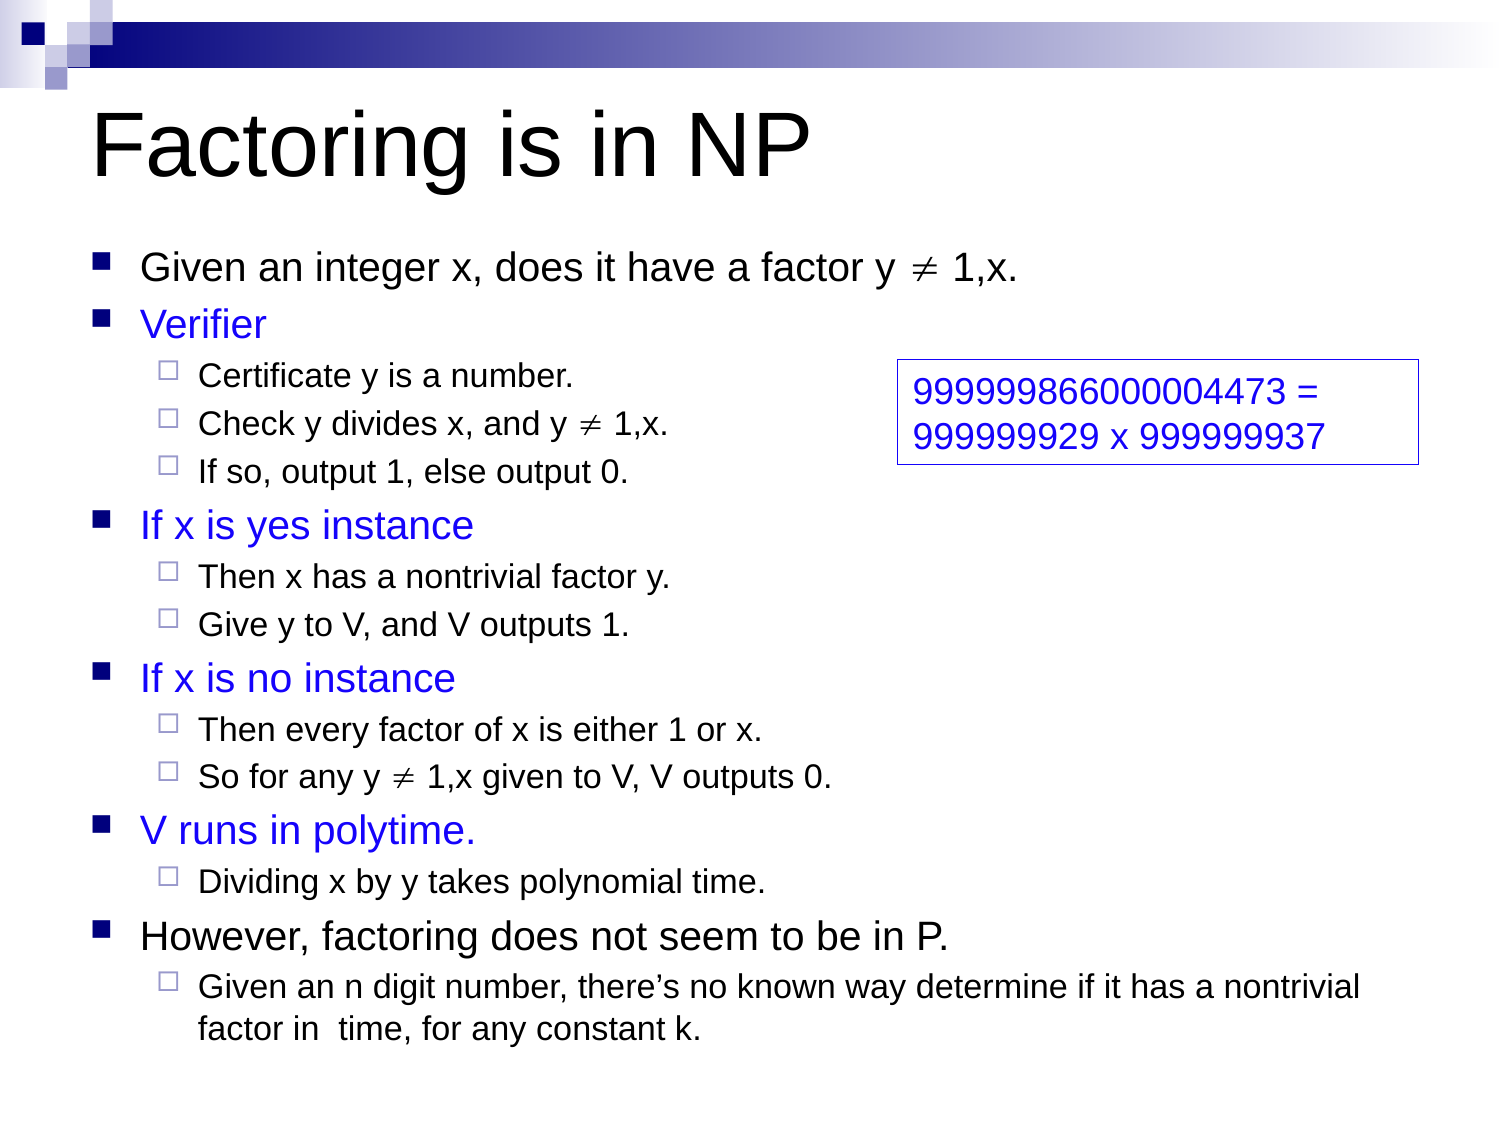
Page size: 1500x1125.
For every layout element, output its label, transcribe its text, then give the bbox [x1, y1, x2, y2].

title Factoring is in NP [75, 75, 1425, 205]
text_box 999999866000004473 = 999999929 x 999999937 [897, 359, 1419, 465]
